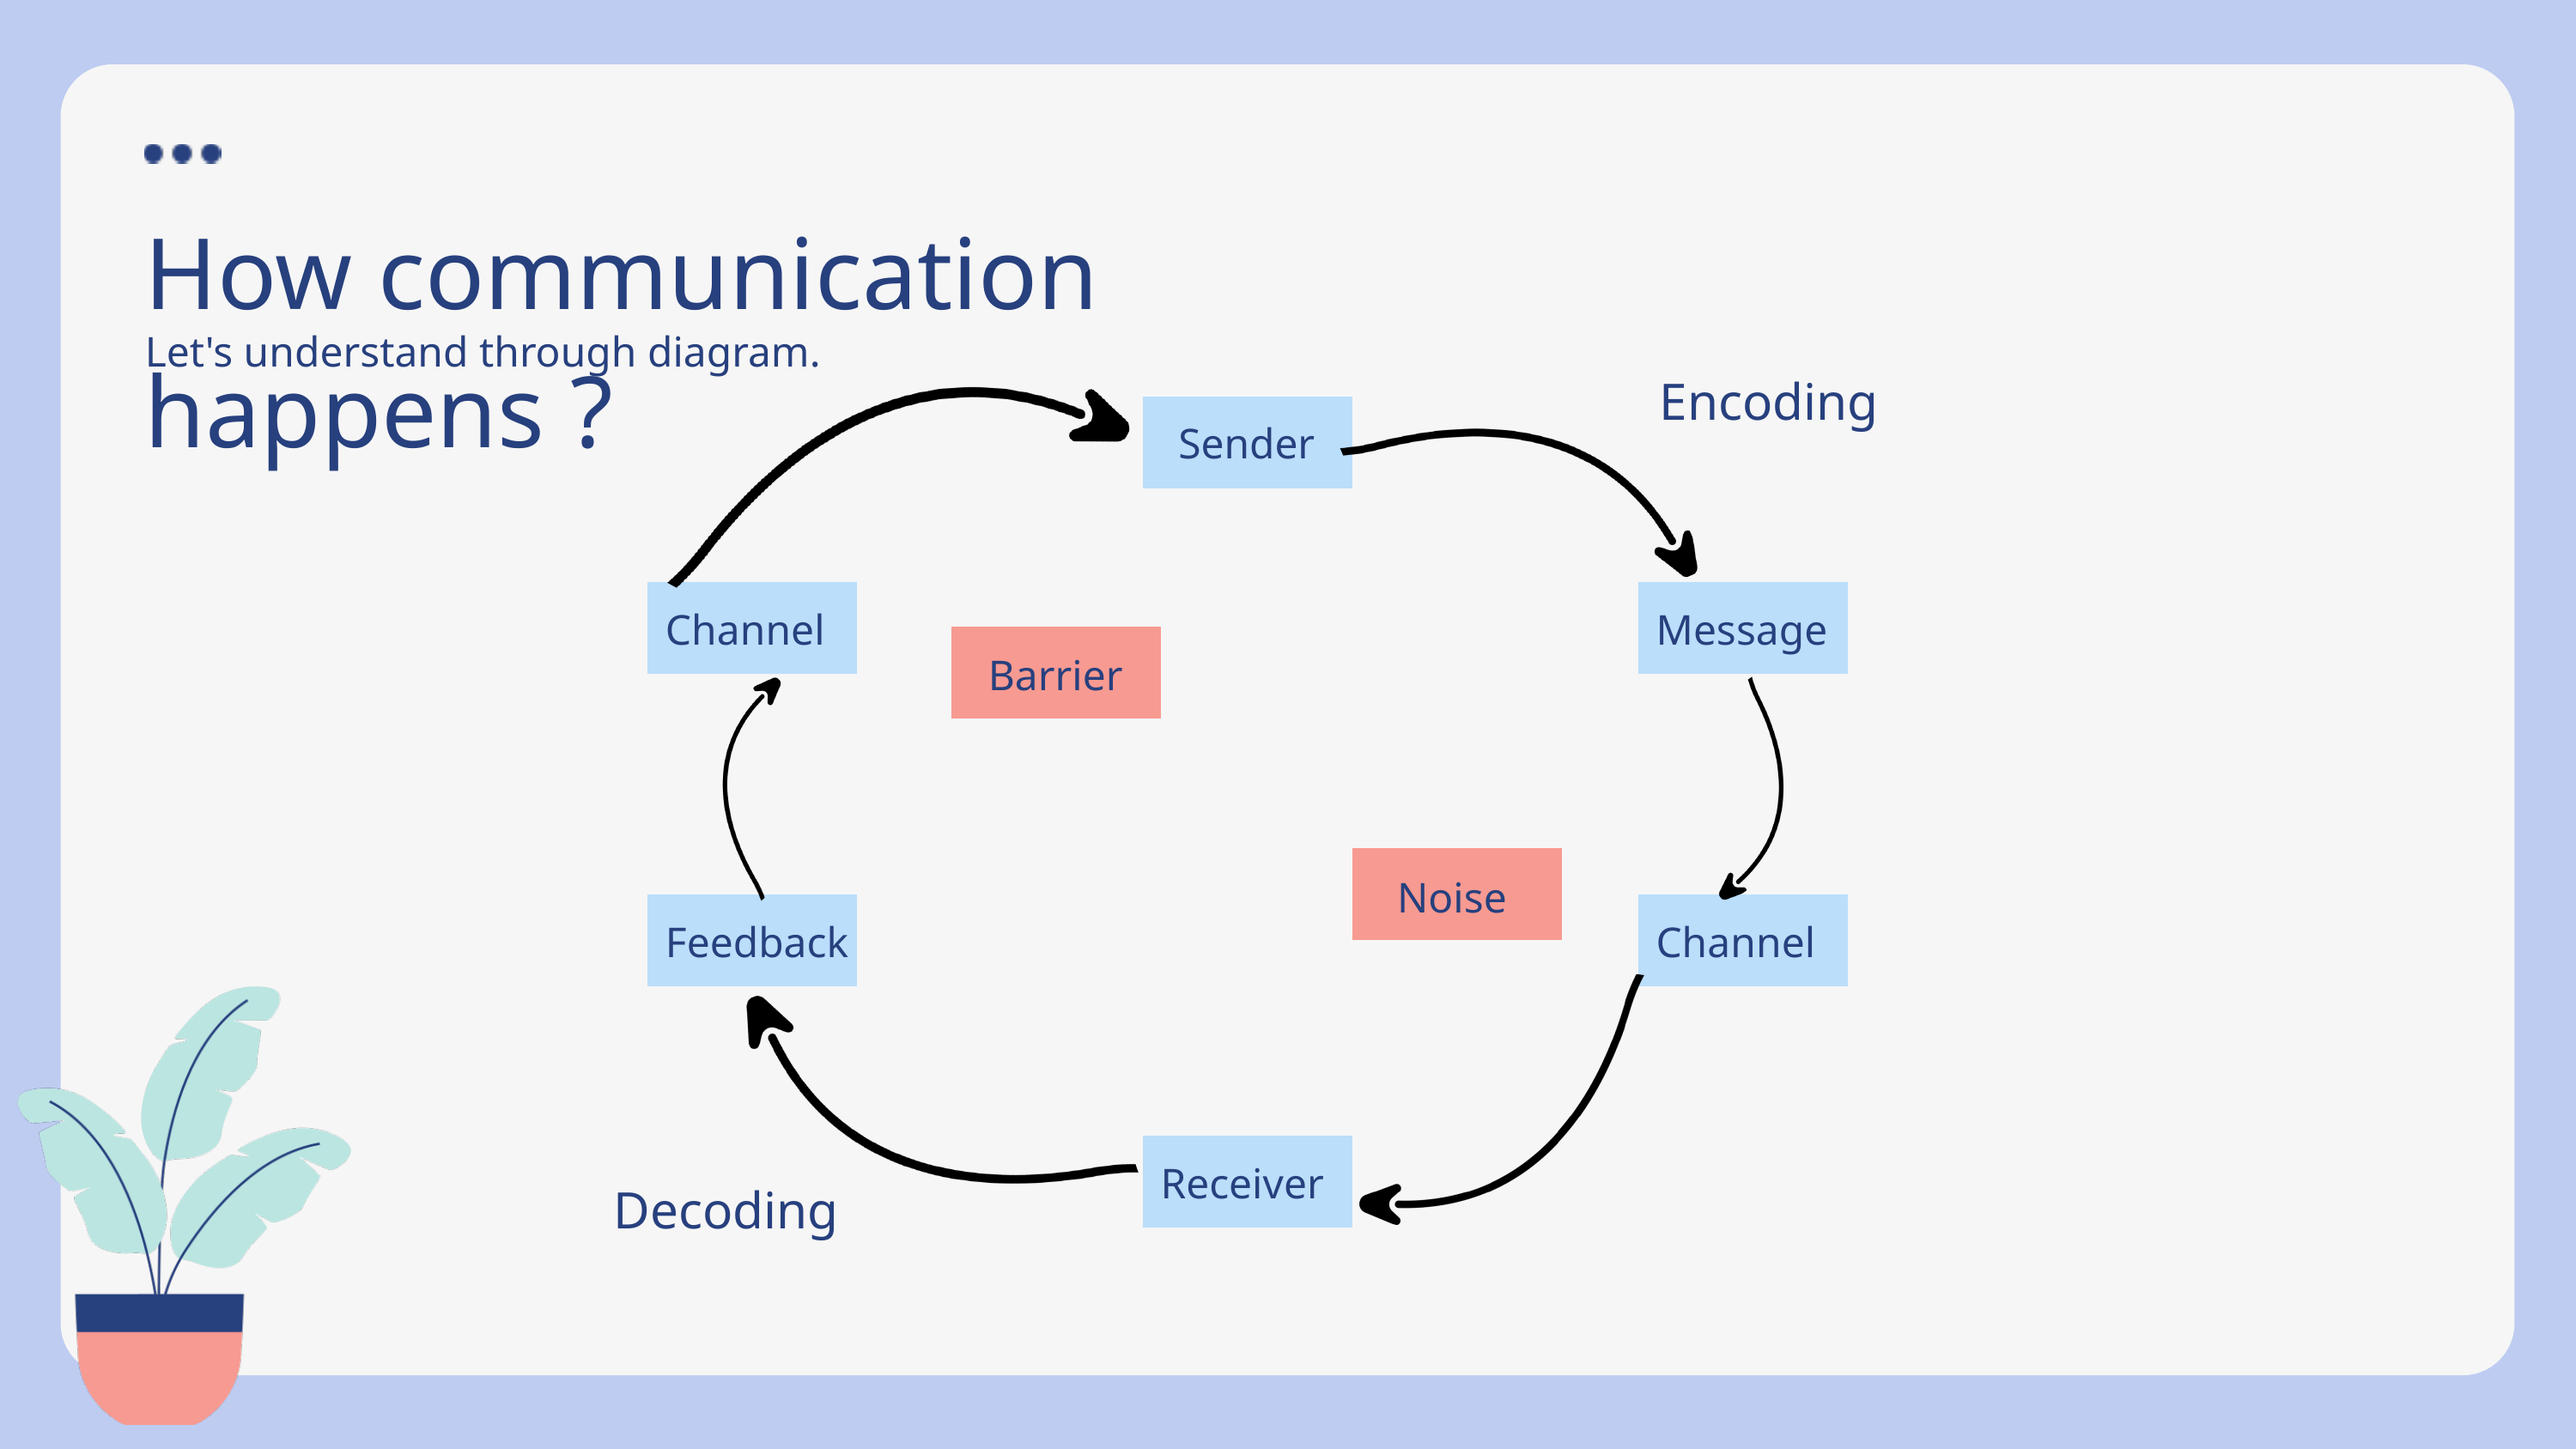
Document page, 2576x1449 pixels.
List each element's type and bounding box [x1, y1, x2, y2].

picture [1656, 708, 1828, 870]
text_box [1352, 848, 1563, 941]
text_box [647, 581, 705, 675]
picture [144, 144, 222, 165]
picture [775, 940, 1103, 1248]
picture [13, 985, 353, 1425]
text_box [1637, 894, 1849, 987]
text_box [1142, 396, 1353, 489]
picture [677, 707, 850, 870]
text_box [951, 627, 1161, 719]
text_box [1142, 1136, 1353, 1228]
picture [1365, 966, 1648, 1230]
text_box [1637, 581, 1849, 675]
text_box [647, 894, 858, 987]
text_box [60, 64, 2515, 1376]
picture [1376, 367, 1665, 638]
picture [708, 318, 1083, 670]
